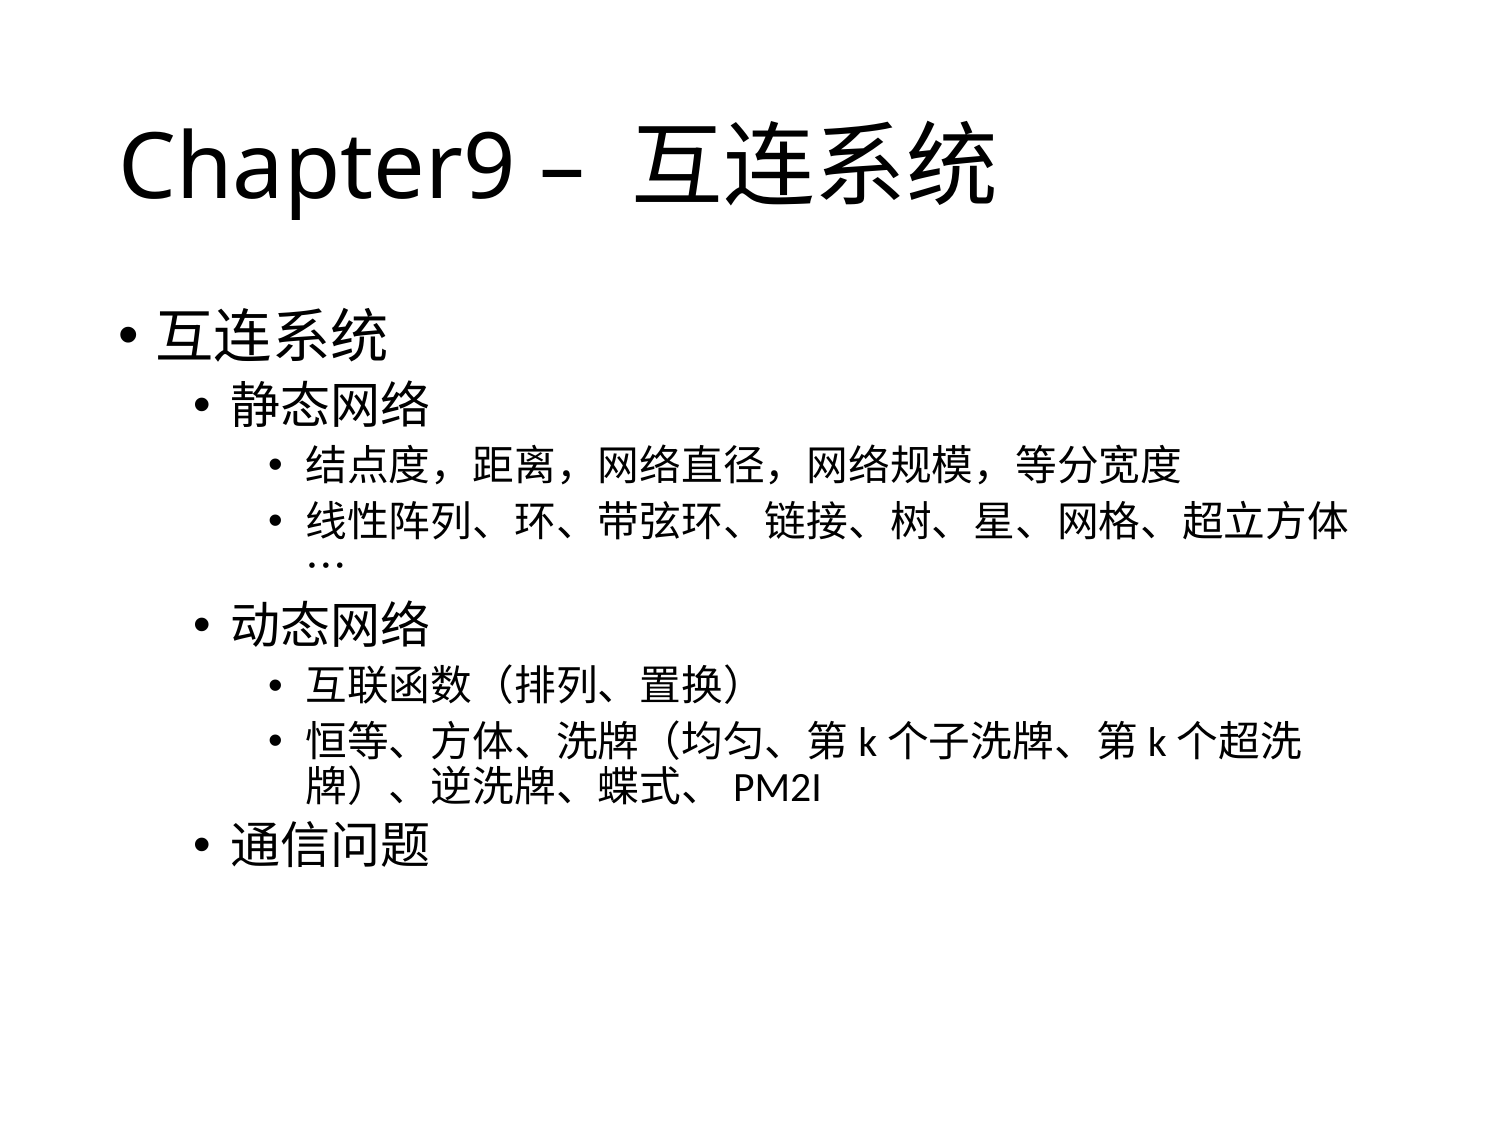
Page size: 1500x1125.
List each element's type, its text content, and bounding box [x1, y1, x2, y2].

title Chapter9 – 互连系统 [103, 59, 1397, 278]
list 互连系统 静态网络 结点度，距离，网络直径，网络规模，等分宽度 线性阵列、环、带弦环、链接、树、星、网格、超立方体… 动态网络 互联函数（排列、置换） 恒等、方体、洗牌（均匀、第k个子洗牌、第k个超洗牌）、逆洗牌、蝶式、PM2I 通信问题 [103, 299, 1397, 1014]
